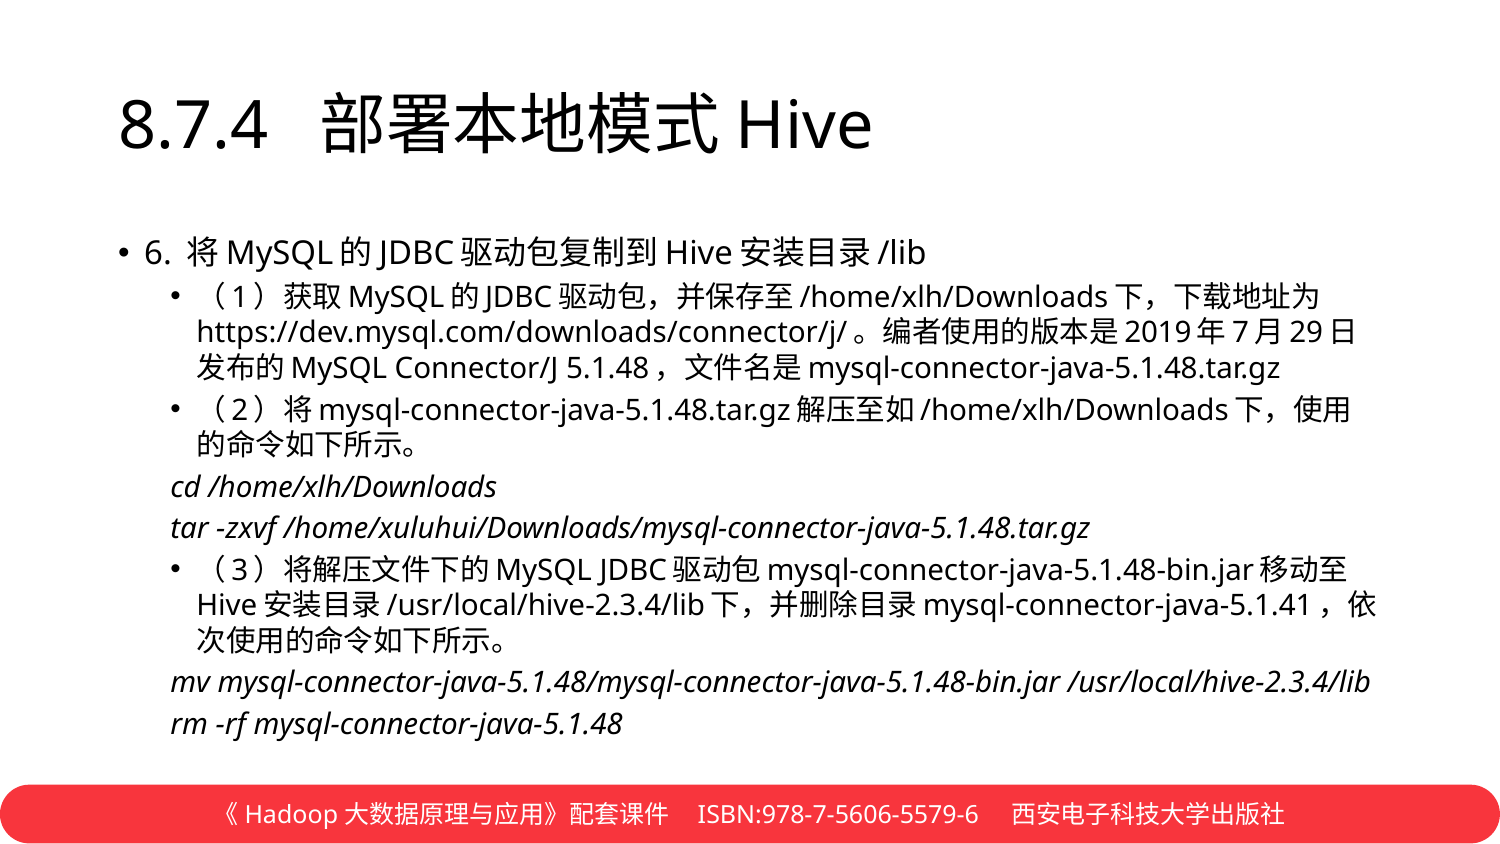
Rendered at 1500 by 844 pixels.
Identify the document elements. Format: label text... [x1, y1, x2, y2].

title 8.7.4 部署本地模式Hive [103, 44, 1397, 208]
list 6. 将MySQL的JDBC驱动包复制到Hive安装目录/lib （1）获取MySQL的JDBC驱动包，并保存至/home/xlh/Downloads下，下载地址为https://dev.mysql.com/downloads/connector/j/。编者使用的版本是2019年7月29日发布的MySQL Connector/J 5.1.48，文件名是mysql-connector-java-5.1.48.tar.gz （2）将mysql-connector-java-5.1.48.tar.gz解压至如/home/xlh/Downloads下，使用的命令如下所示。 cd /home/xlh/Downloads tar -zxvf /home/xuluhui/Downloads/mysql-connector-java-5.1.48.tar.gz （3）将解压文件下的MySQL JDBC驱动包mysql-connector-java-5.1.48-bin.jar移动至Hive安装目录/usr/local/hive-2.3.4/lib下，并删除目录mysql-connector-java-5.1.41，依次使用的命令如下所示。 mv mysql-connector-java-5.1.48/mysql-connector-java-5.1.48-bin.jar /usr/local/hive-2.3.4/lib rm -rf mysql-connector-java-5.1.48 [103, 224, 1397, 760]
